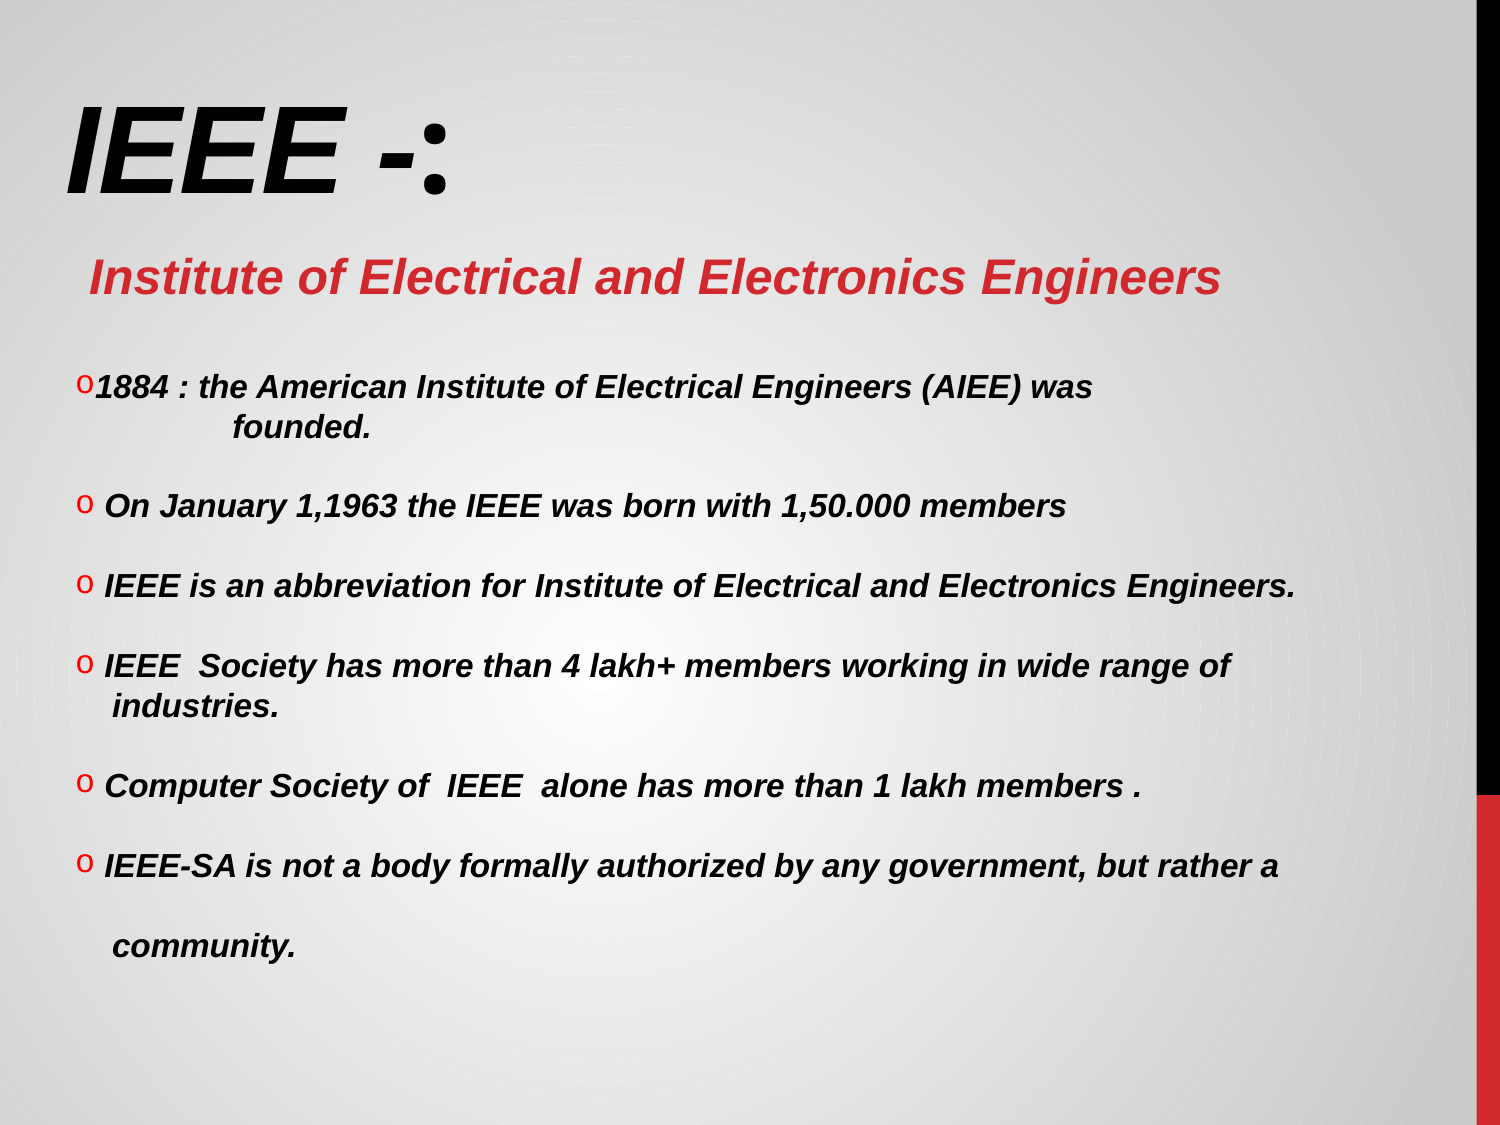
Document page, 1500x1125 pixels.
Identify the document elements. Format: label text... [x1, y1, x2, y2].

text_box Institute of Electrical and Electronics Engineers 1884 : the American Institute of Electrical Engineers (AIEE) was founded. On January 1,1963 the IEEE was born with 1,50.000 members IEEE is an abbreviation for Institute of Electrical and Electronics Engineers. IEEE Society has more than 4 lakh+ members working in wide range of industries. Computer Society of IEEE alone has more than 1 lakh members . IEEE-SA is not a body formally authorized by any government, but rather a community. [60, 237, 1388, 1051]
title IEEE -: [50, 75, 1250, 213]
